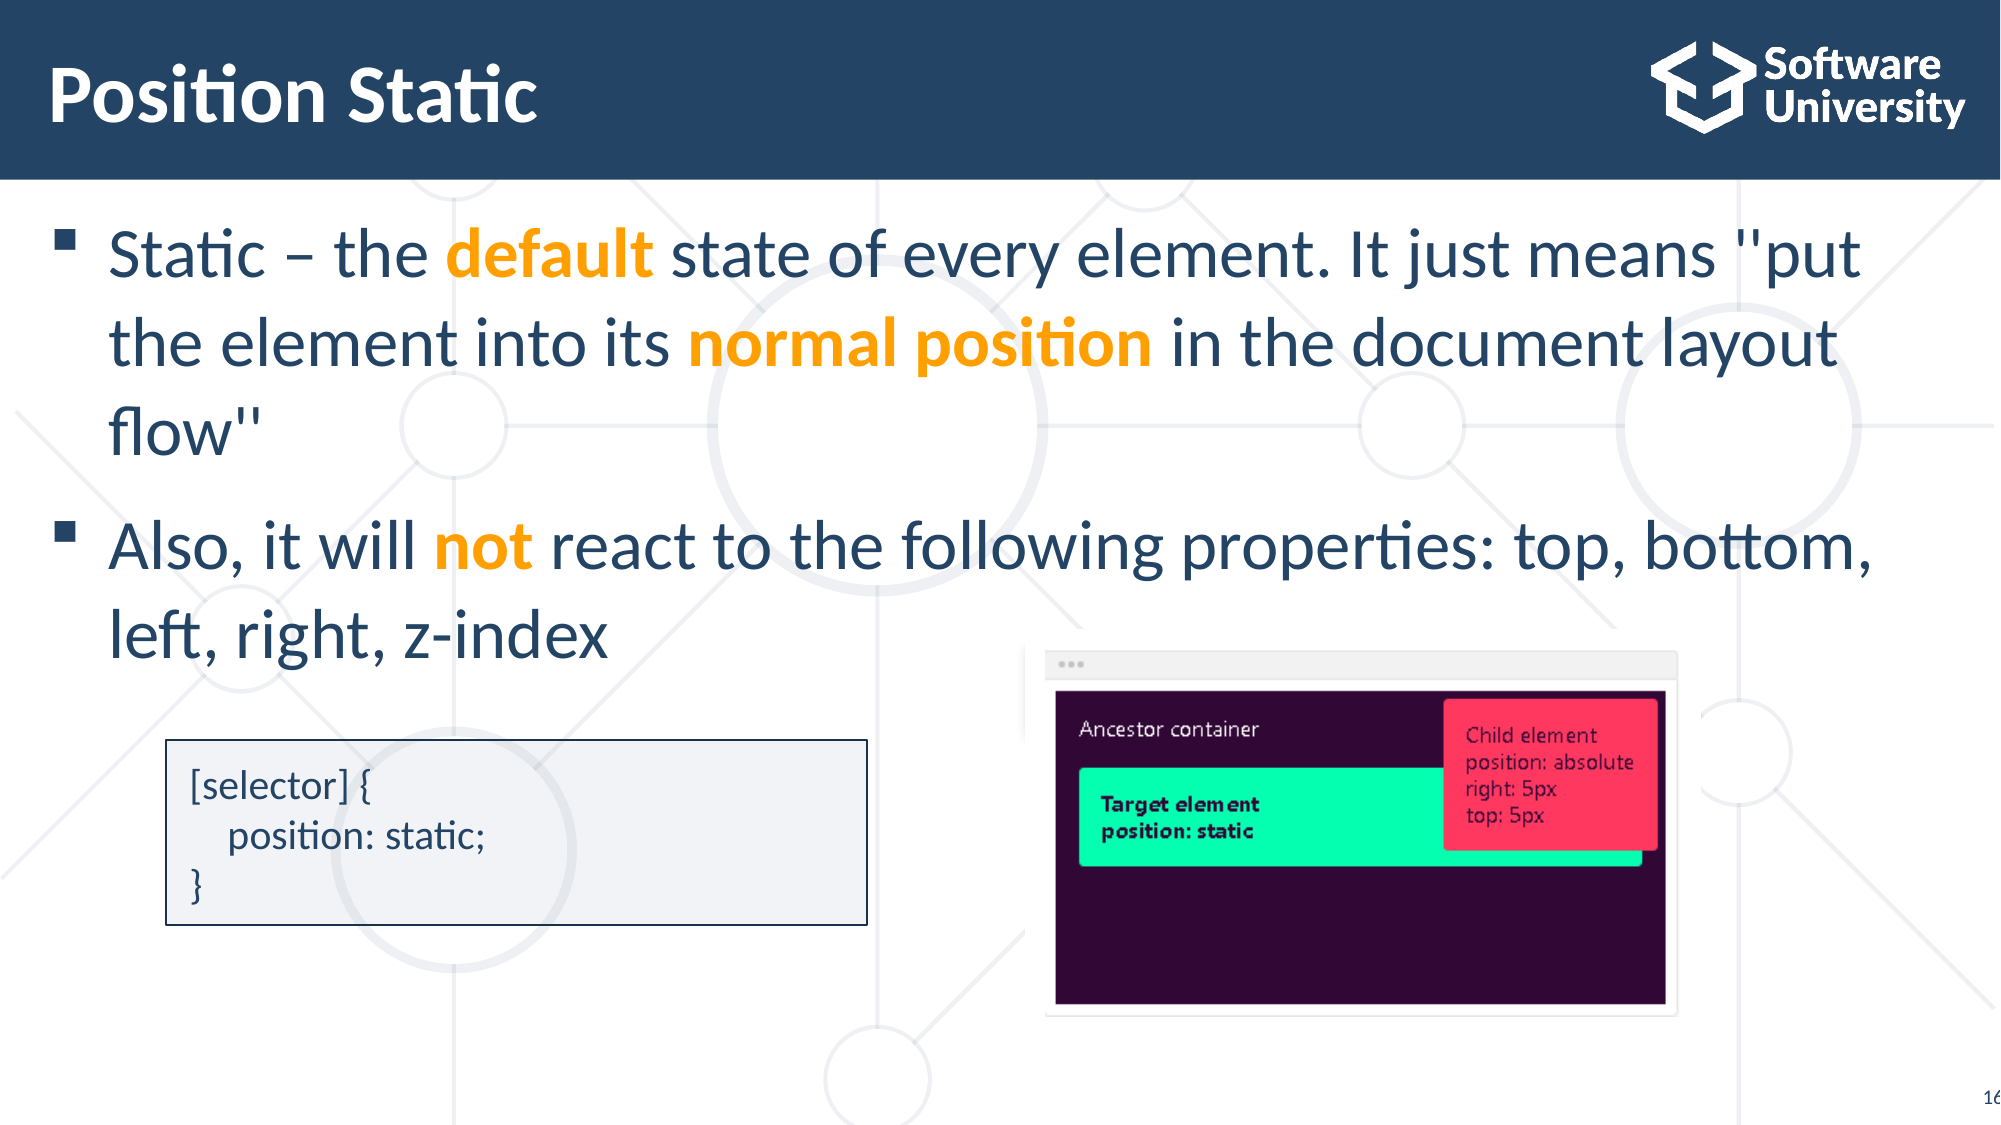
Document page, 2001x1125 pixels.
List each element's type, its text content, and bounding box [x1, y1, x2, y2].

title Position Static [31, 16, 1625, 162]
slide_number 16 [1930, 1057, 2000, 1117]
text_box [selector] { position: static; } [165, 739, 868, 926]
picture [1045, 649, 1680, 1018]
picture [1651, 41, 1966, 134]
list Static – the default state of every element. It just means ''put the element into its normal position in the document layout flow'' Also, it will not react to the following properties: top, bottom, left, right, z-index [31, 196, 1970, 1104]
